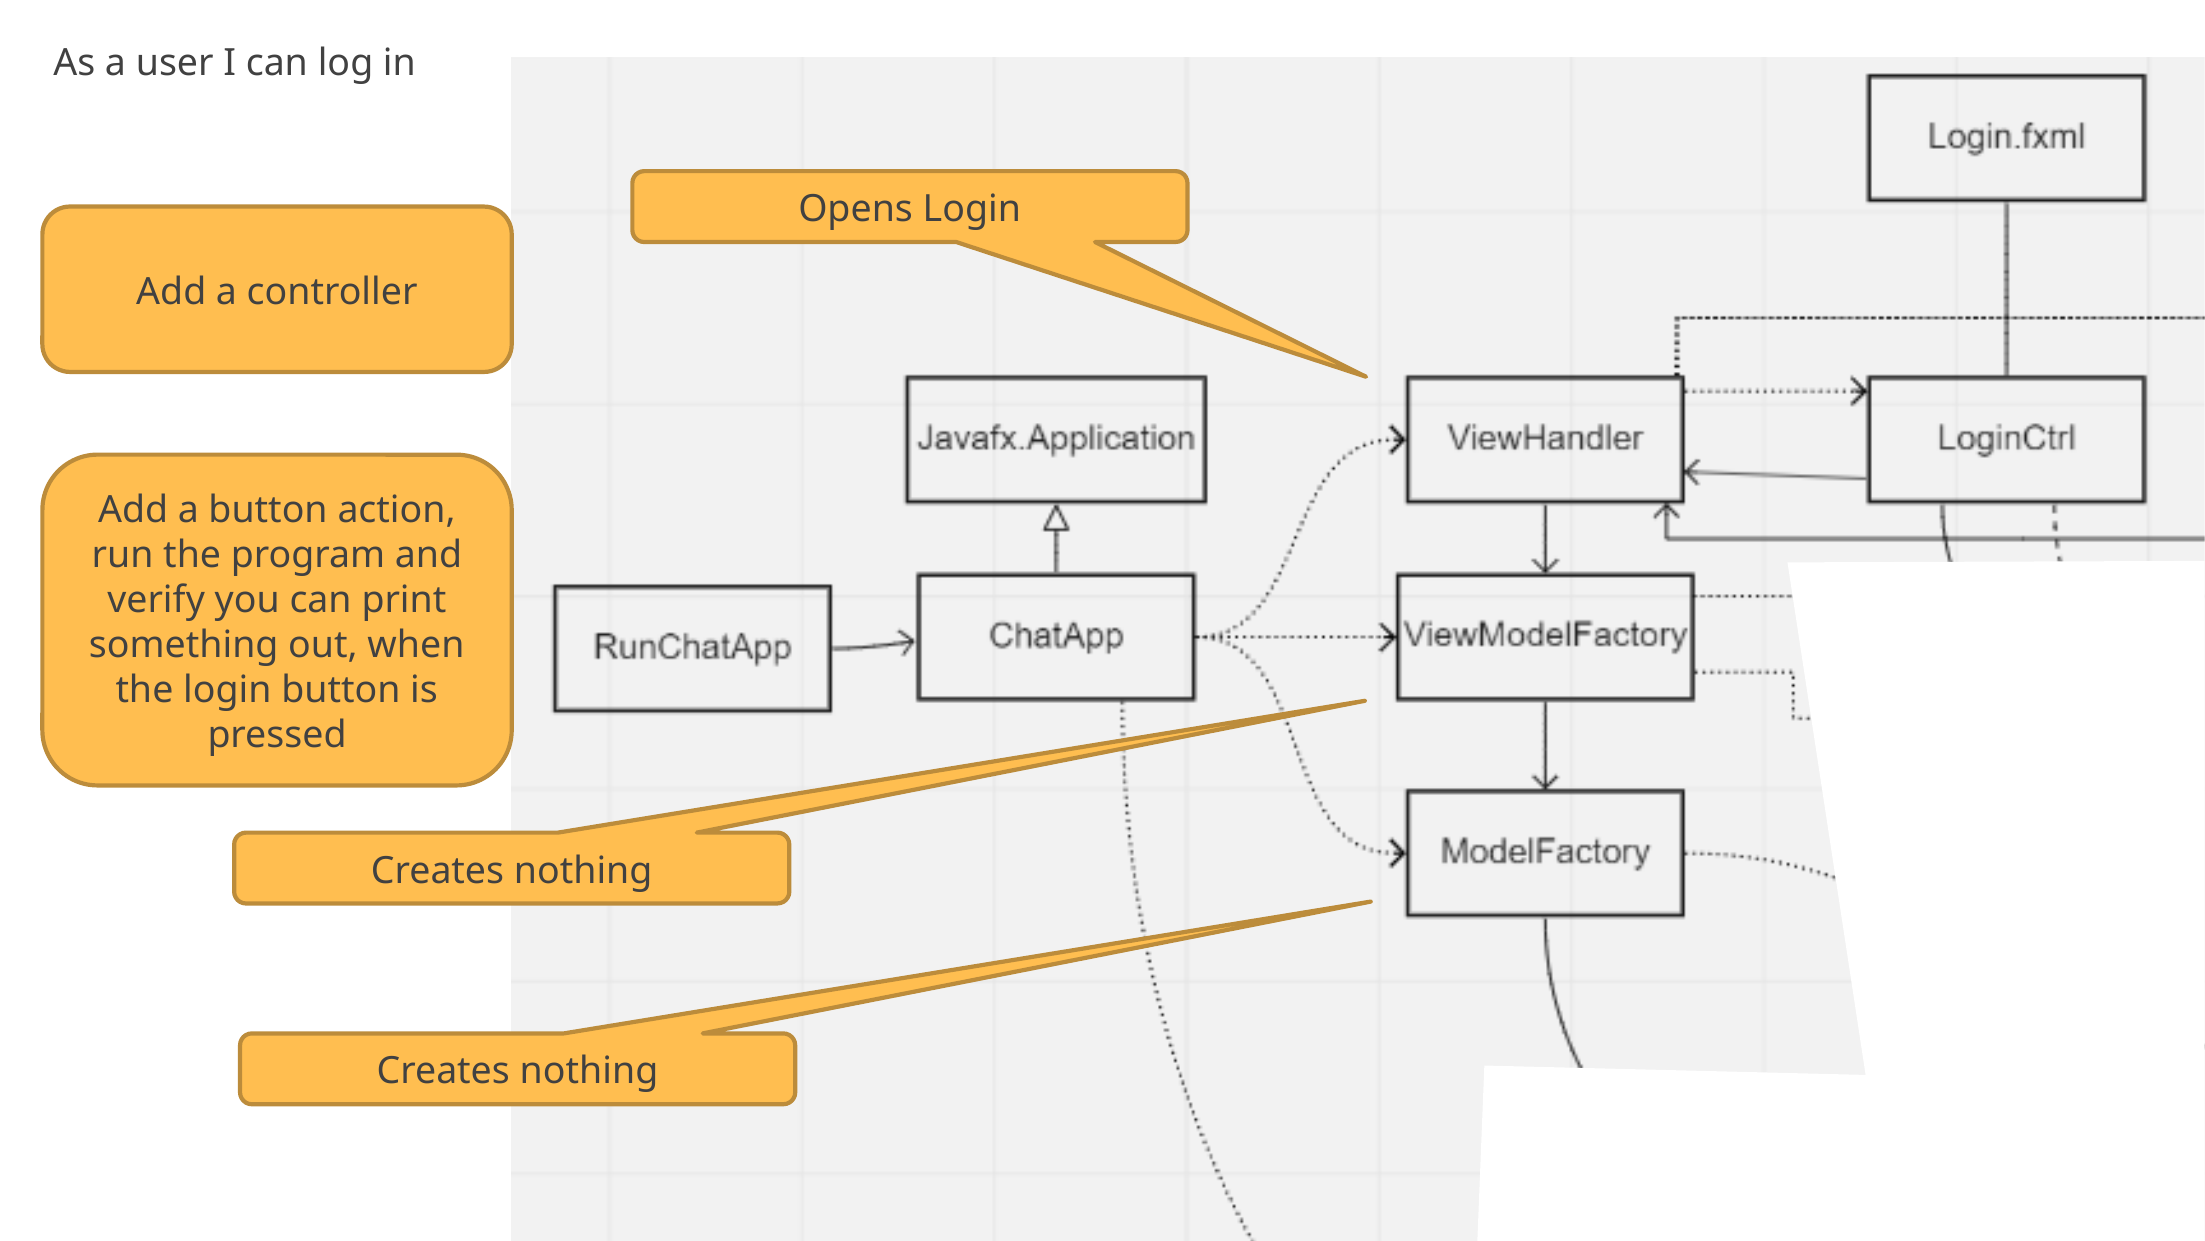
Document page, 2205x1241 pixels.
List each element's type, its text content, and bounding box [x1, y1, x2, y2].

text_box Add a button action, run the program and verify you can print something out, when the login button is pressed [40, 452, 504, 788]
text_box Creates nothing [237, 1031, 504, 1107]
text_box Add a controller [40, 204, 504, 375]
picture [511, 57, 2205, 1241]
text_box Creates nothing [232, 830, 504, 906]
text_box As a user I can log in [38, 30, 431, 91]
